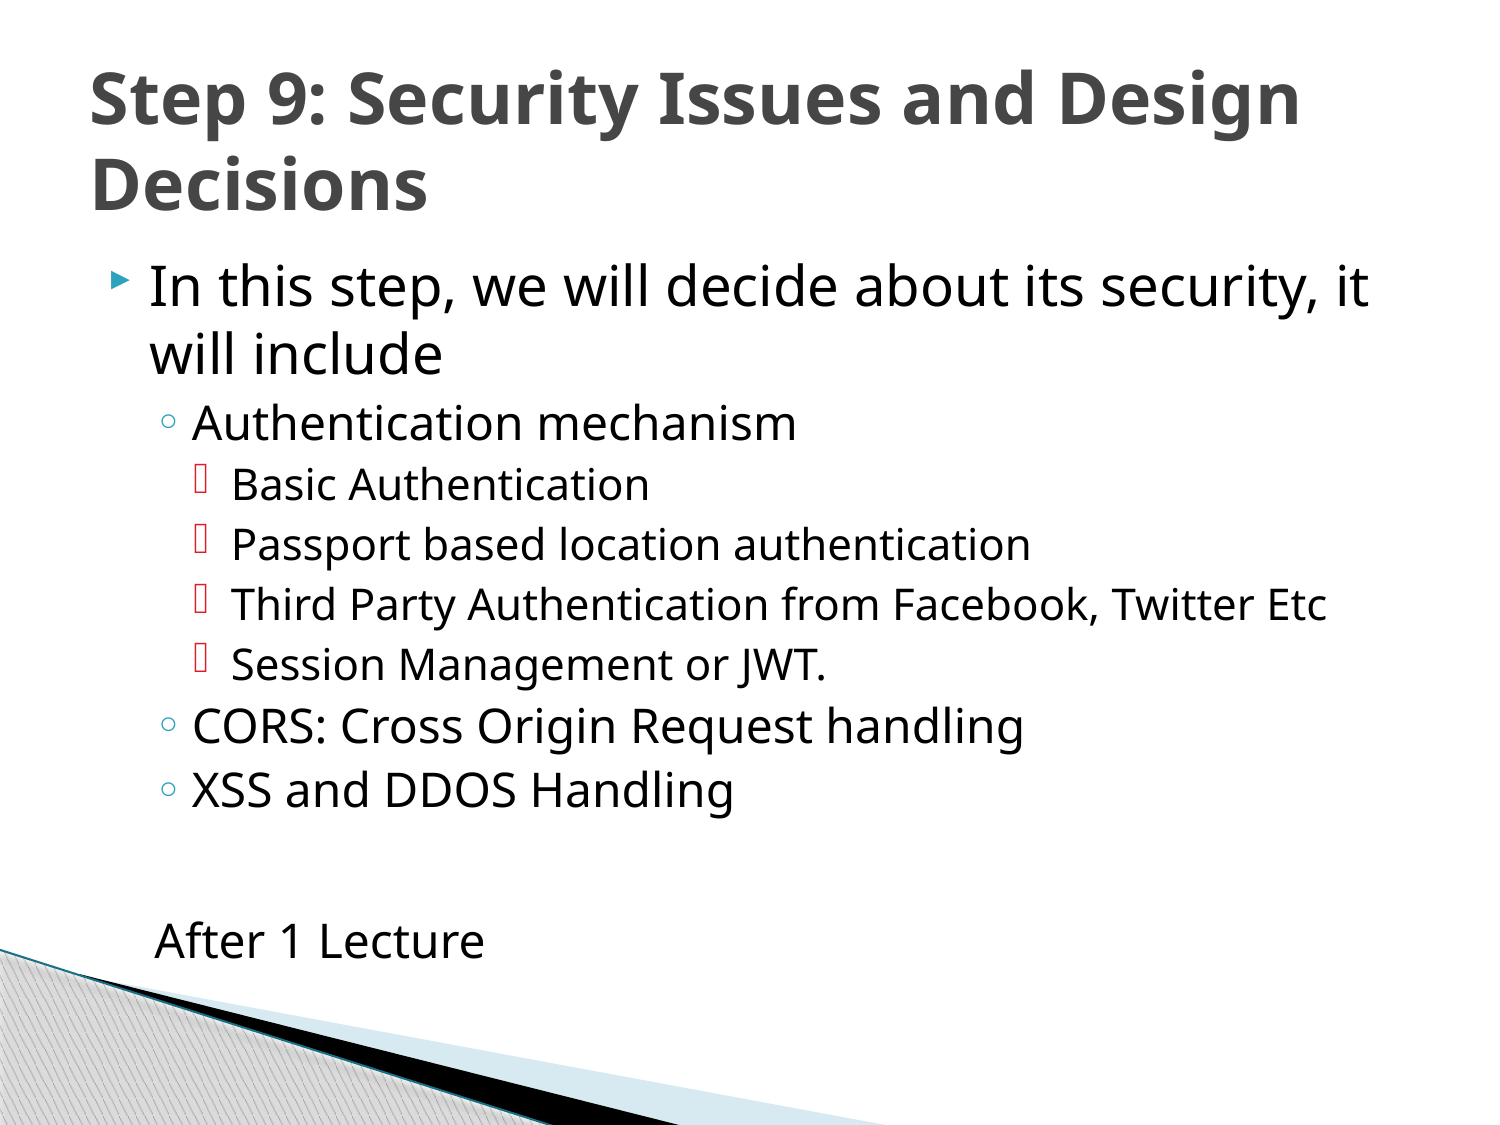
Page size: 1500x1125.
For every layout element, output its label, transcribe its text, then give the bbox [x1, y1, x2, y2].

title Step 9: Security Issues and Design Decisions [75, 45, 1425, 233]
list In this step, we will decide about its security, it will include Authentication mechanism Basic Authentication Passport based location authentication Third Party Authentication from Facebook, Twitter Etc Session Management or JWT. CORS: Cross Origin Request handling XSS and DDOS Handling After 1 Lecture [75, 242, 1425, 986]
